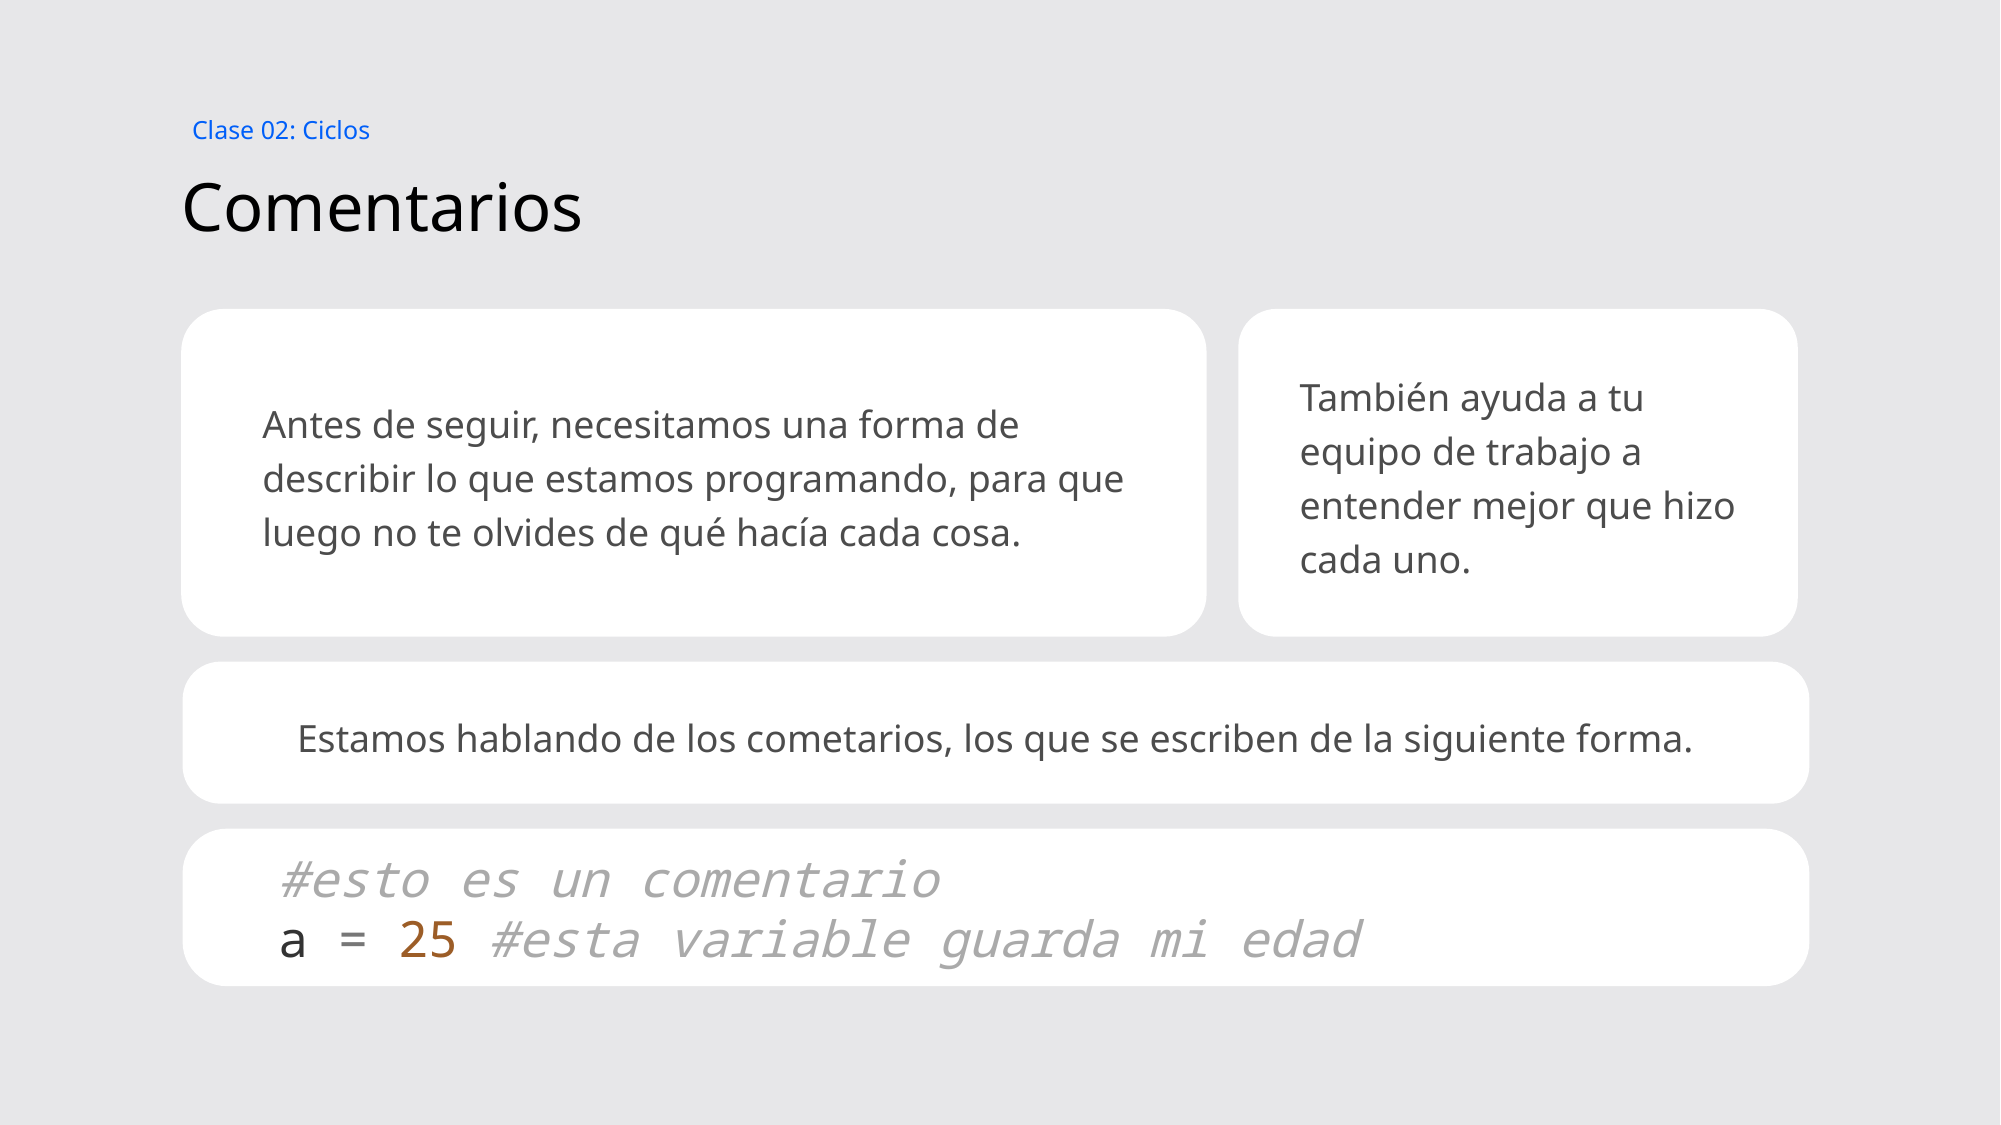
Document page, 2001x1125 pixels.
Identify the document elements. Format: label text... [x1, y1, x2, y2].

text_box Estamos hablando de los cometarios, los que se escriben de la siguiente forma. [181, 660, 1811, 805]
title Comentarios [181, 150, 1810, 263]
text_box Antes de seguir, necesitamos una forma de describir lo que estamos programando, para que luego no te olvides de qué hacía cada cosa. [180, 307, 1208, 638]
text_box #esto es un comentario a = 25 #esta variable guarda mi edad [181, 827, 1811, 988]
text_box Clase 02: Ciclos [192, 100, 386, 152]
text_box También ayuda a tu equipo de trabajo a entender mejor que hizo cada uno. [1237, 307, 1799, 638]
